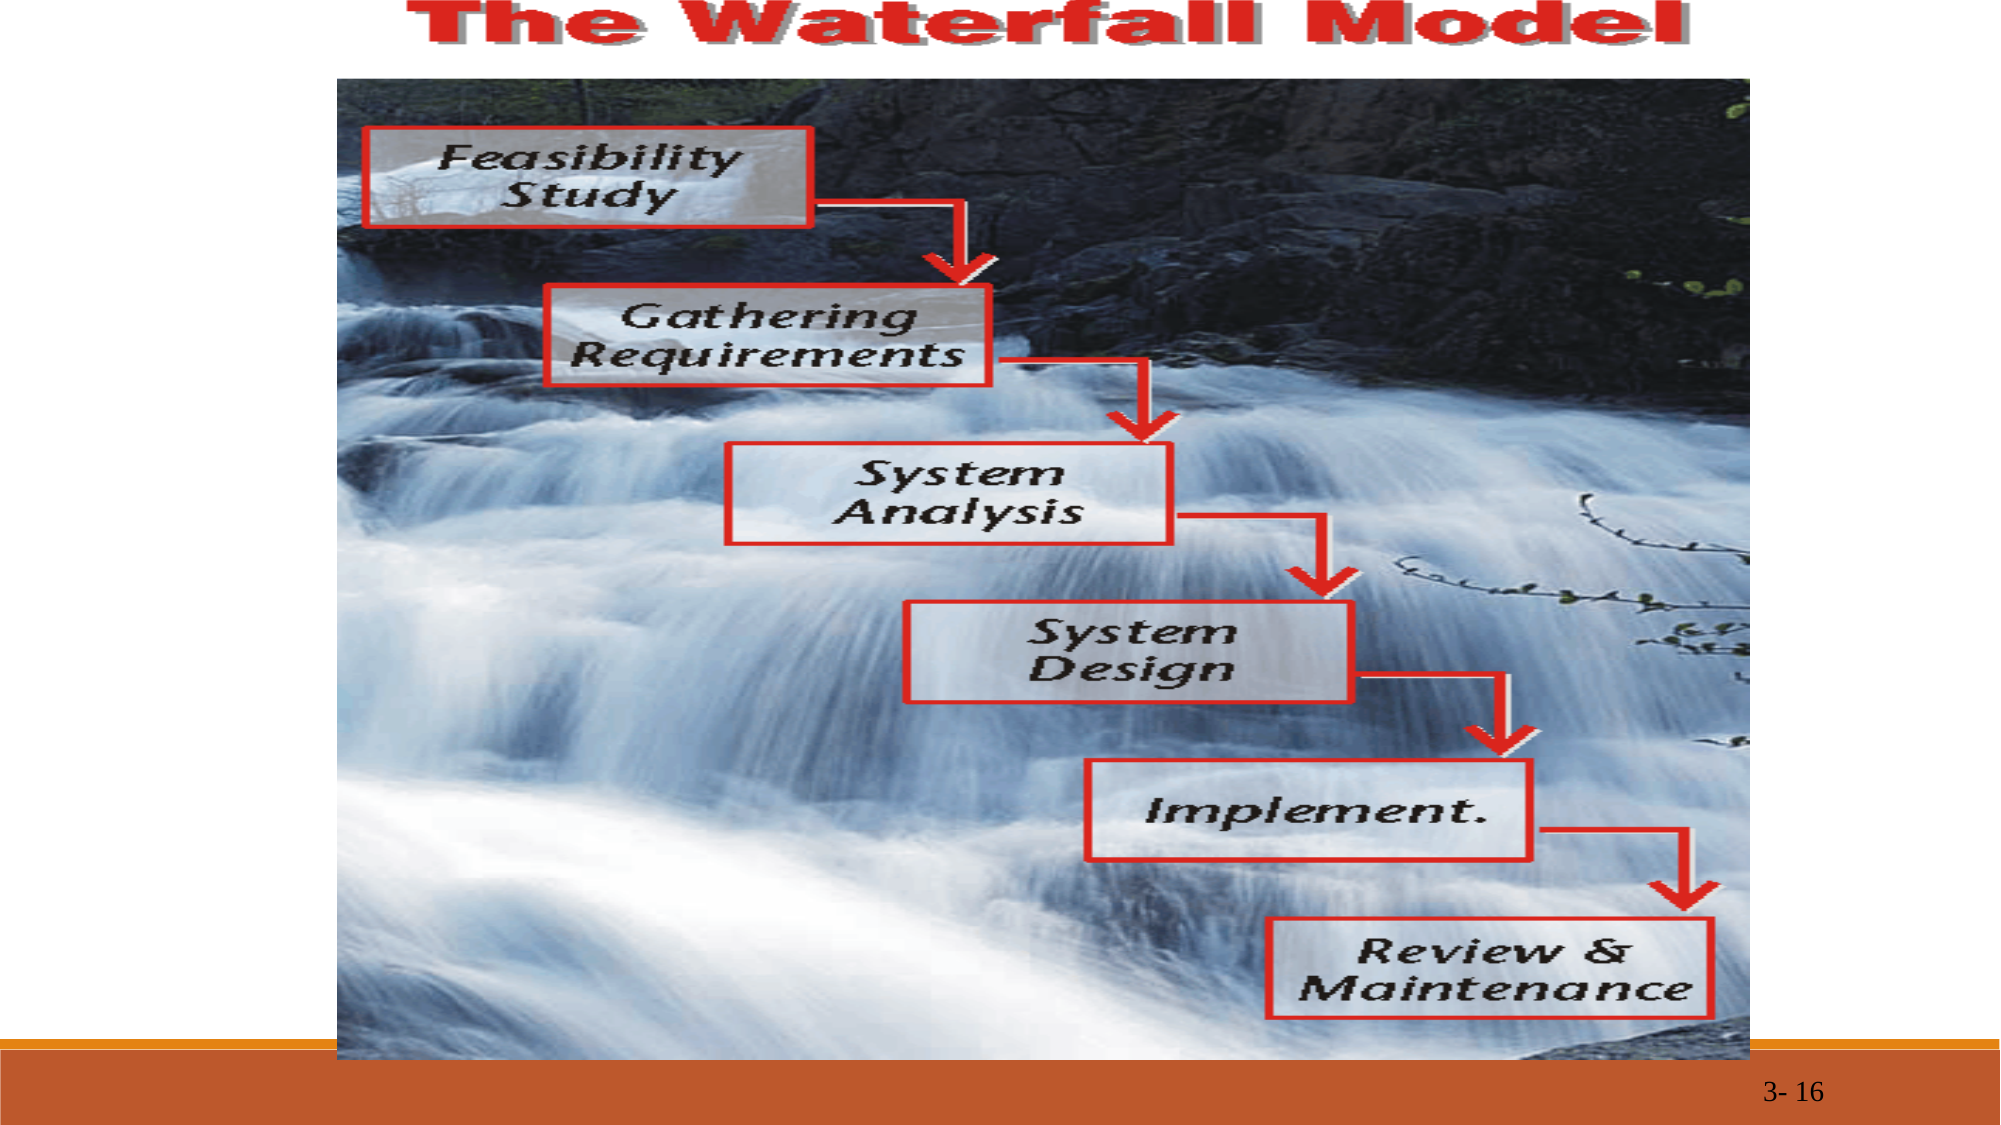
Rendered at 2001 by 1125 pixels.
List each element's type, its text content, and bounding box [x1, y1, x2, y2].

slide_number 3- 16 [1624, 1059, 1840, 1120]
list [336, 0, 1751, 1060]
